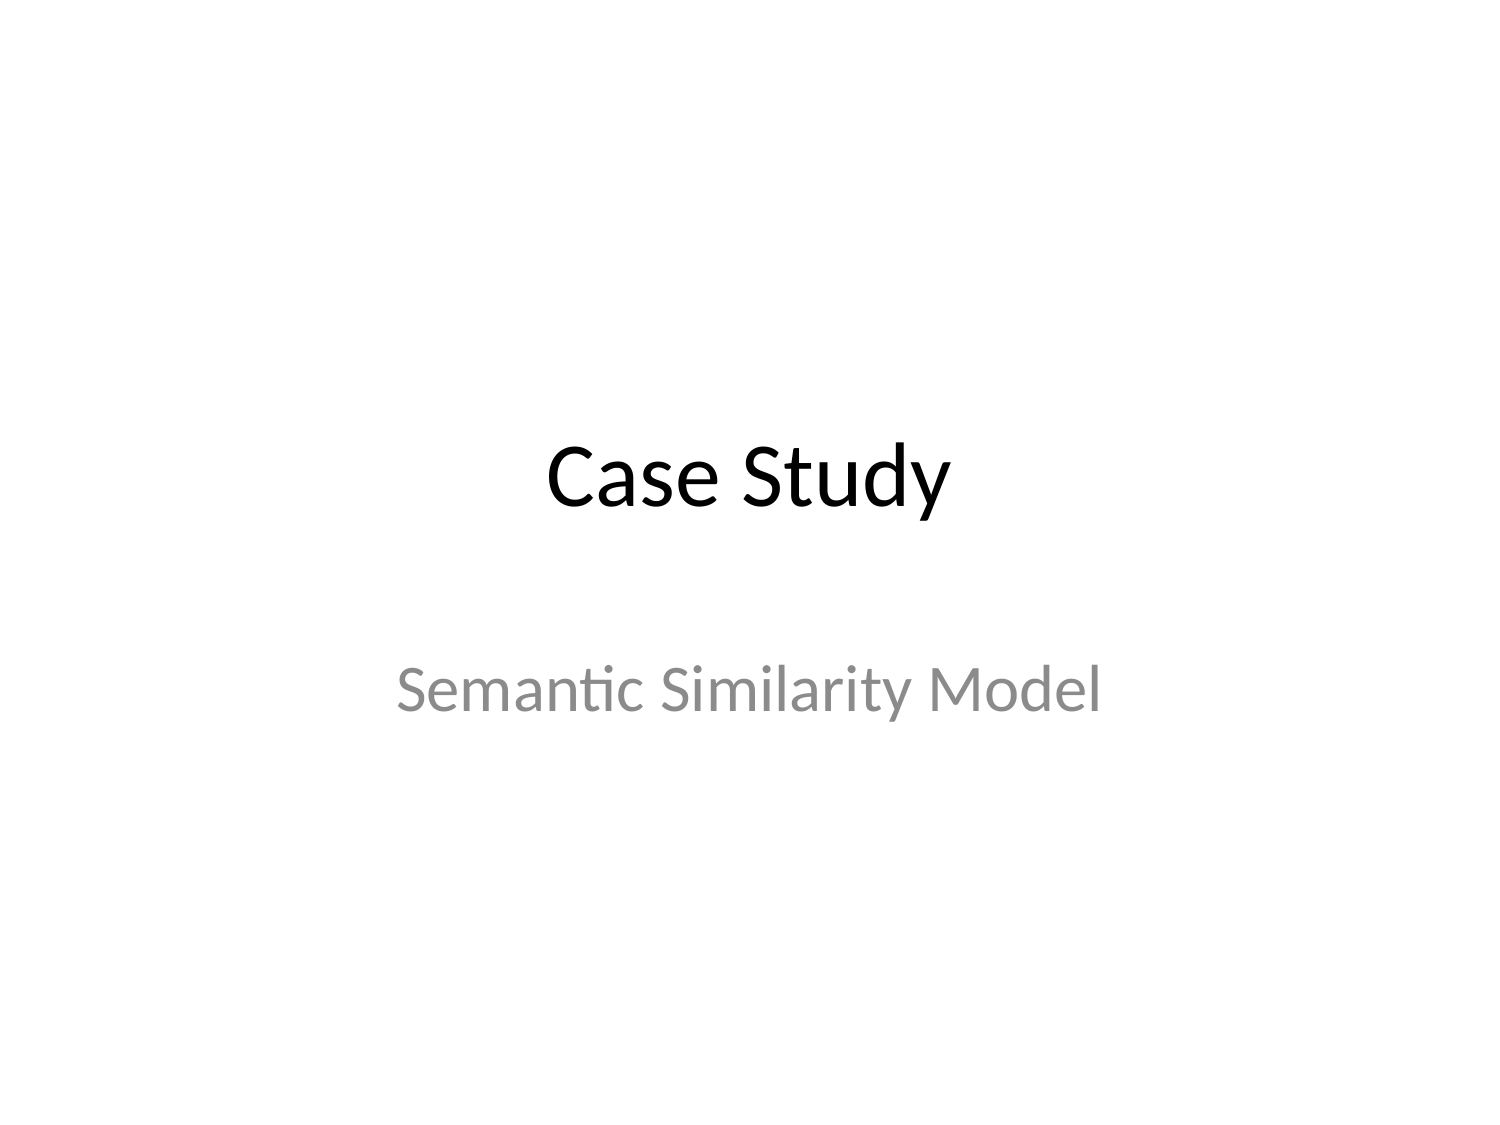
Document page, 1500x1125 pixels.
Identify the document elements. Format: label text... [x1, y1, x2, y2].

title Case Study [112, 349, 1388, 591]
subtitle Semantic Similarity Model [225, 637, 1275, 925]
